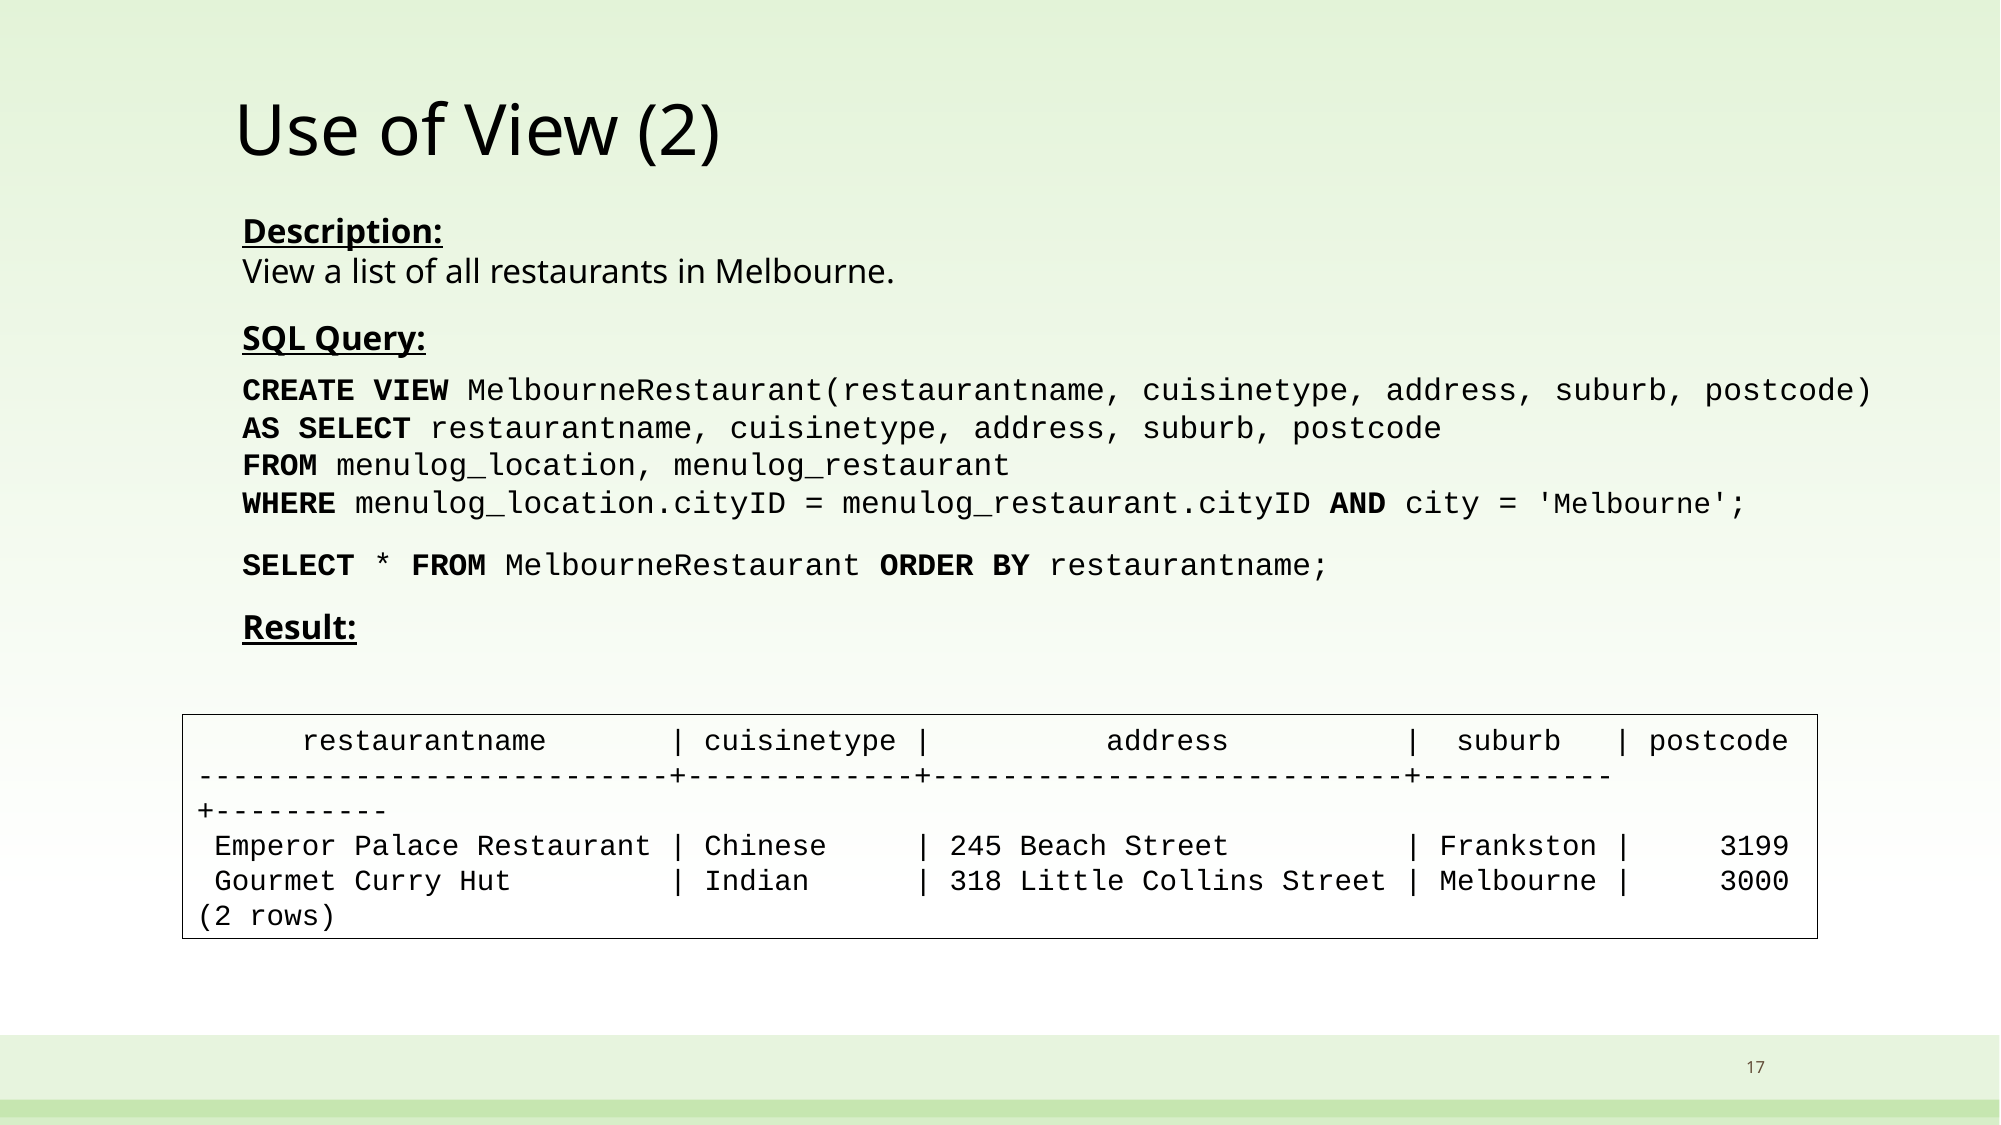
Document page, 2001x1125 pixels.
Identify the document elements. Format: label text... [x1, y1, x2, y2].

list Description: View a list of all restaurants in Melbourne. SQL Query: CREATE VIEW MelbourneRestaurant(restaurantname, cuisinetype, address, suburb, postcode) AS SELECT restaurantname, cuisinetype, address, suburb, postcode FROM menulog_location, menulog_restaurant WHERE menulog_location.cityID = menulog_restaurant.cityID AND city = 'Melbourne'; SELECT * FROM MelbourneRestaurant ORDER BY restaurantname; Result: [219, 202, 1889, 1088]
slide_number 17 [1674, 1048, 1780, 1088]
text_box restaurantname | cuisinetype | address | suburb | postcode ---------------------------+-------------+---------------------------+-----------+---------- Emperor Palace Restaurant | Chinese | 245 Beach Street | Frankston | 3199 Gourmet Curry Hut | Indian | 318 Little Collins Street | Melbourne | 3000 (2 rows) [182, 714, 1818, 939]
title Use of View (2) [219, 0, 1780, 179]
